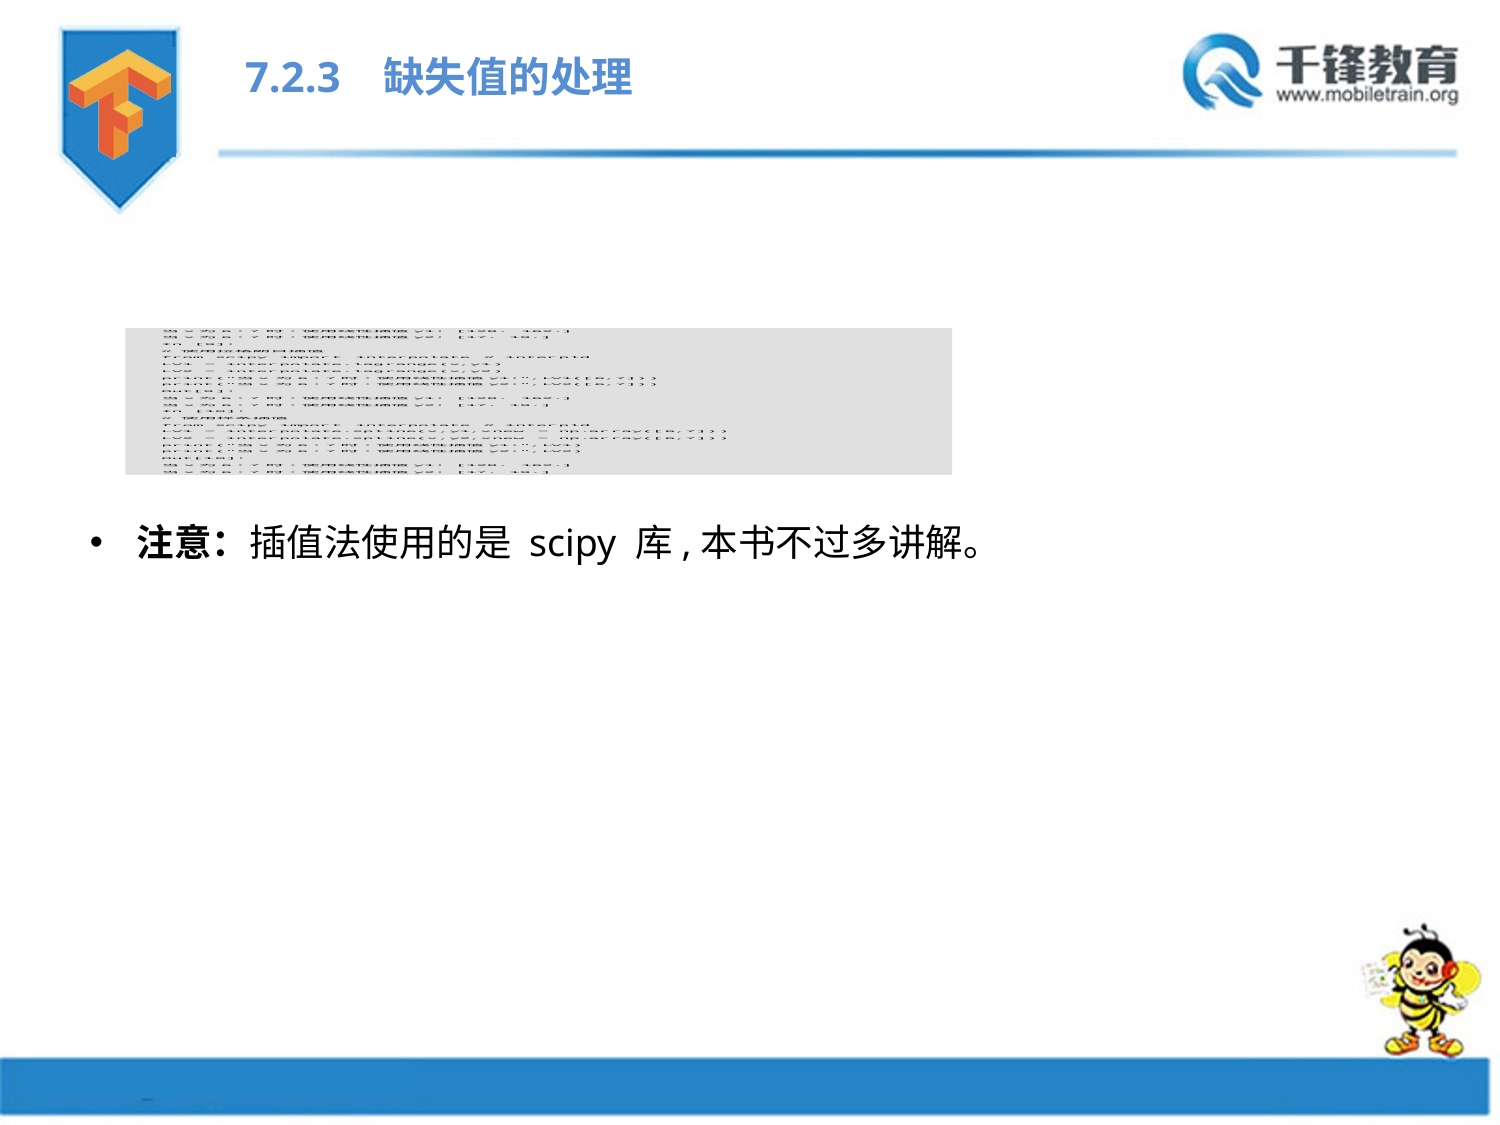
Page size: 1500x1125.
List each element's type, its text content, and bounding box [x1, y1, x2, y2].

picture [0, 572, 1500, 1125]
text_box 7.2.3 缺失值的处理 [230, 29, 1069, 122]
picture [0, 0, 1500, 488]
text_box 注意：插值法使用的是 scipy 库,本书不过多讲解。 [0, 488, 1500, 572]
